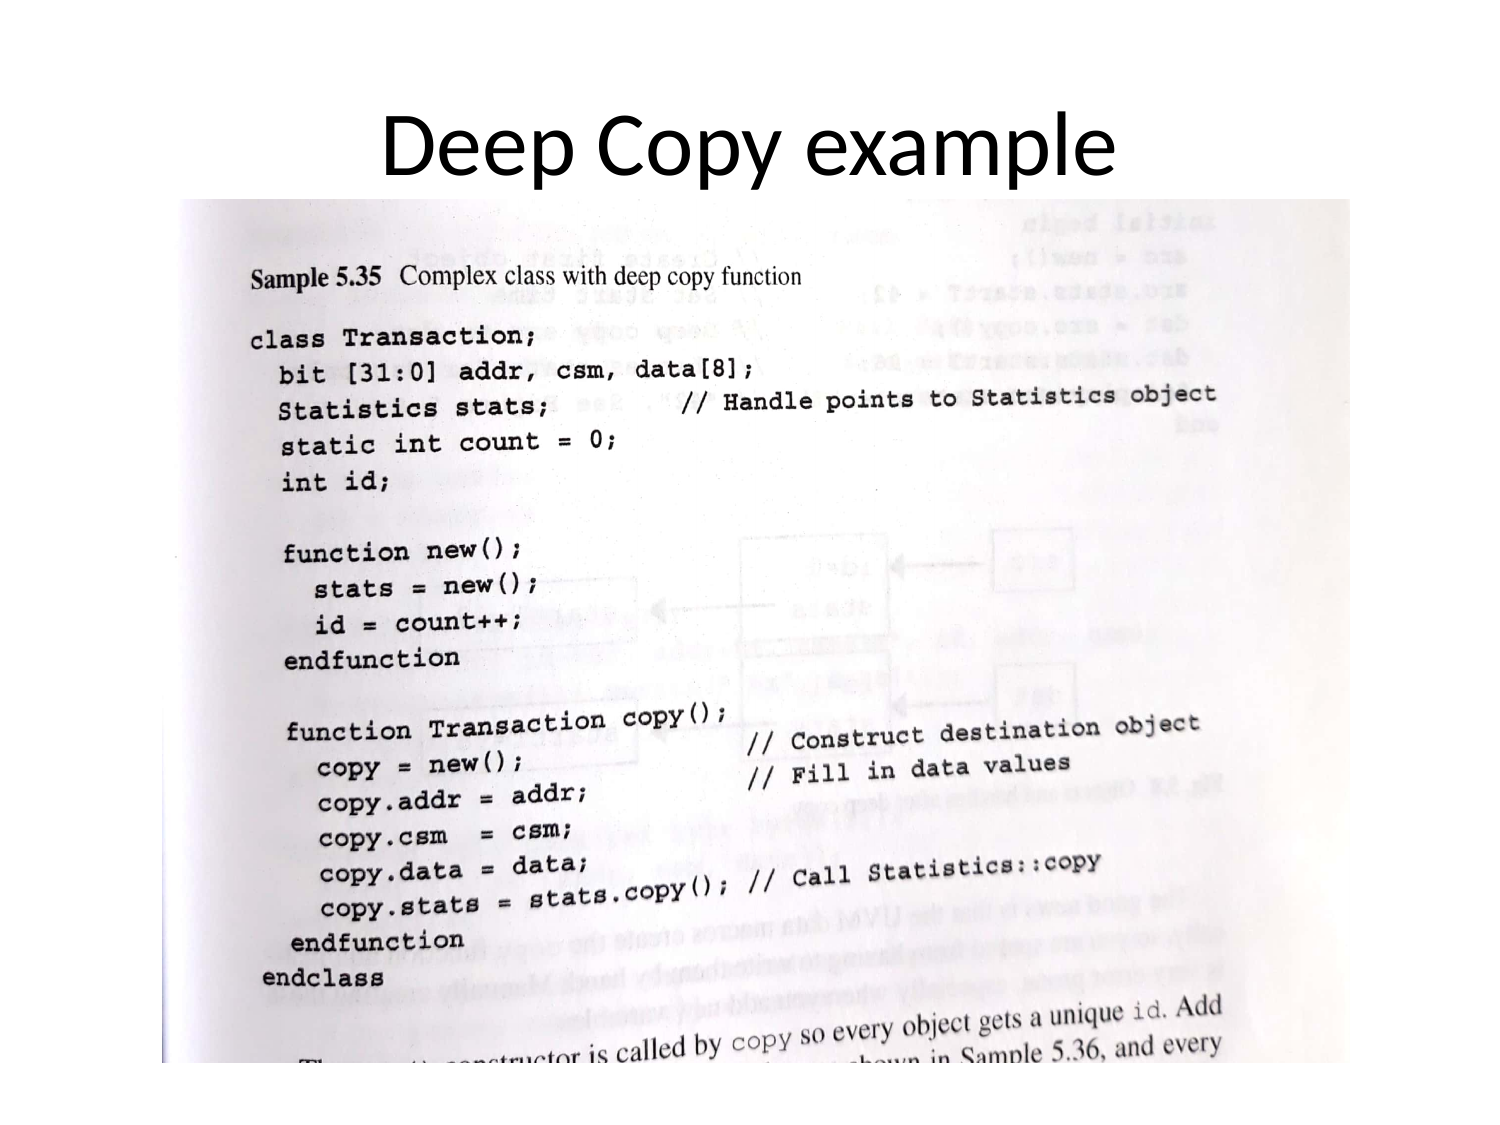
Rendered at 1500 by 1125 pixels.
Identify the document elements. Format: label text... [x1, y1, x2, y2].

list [162, 199, 1351, 1063]
title Deep Copy example [75, 45, 1425, 233]
